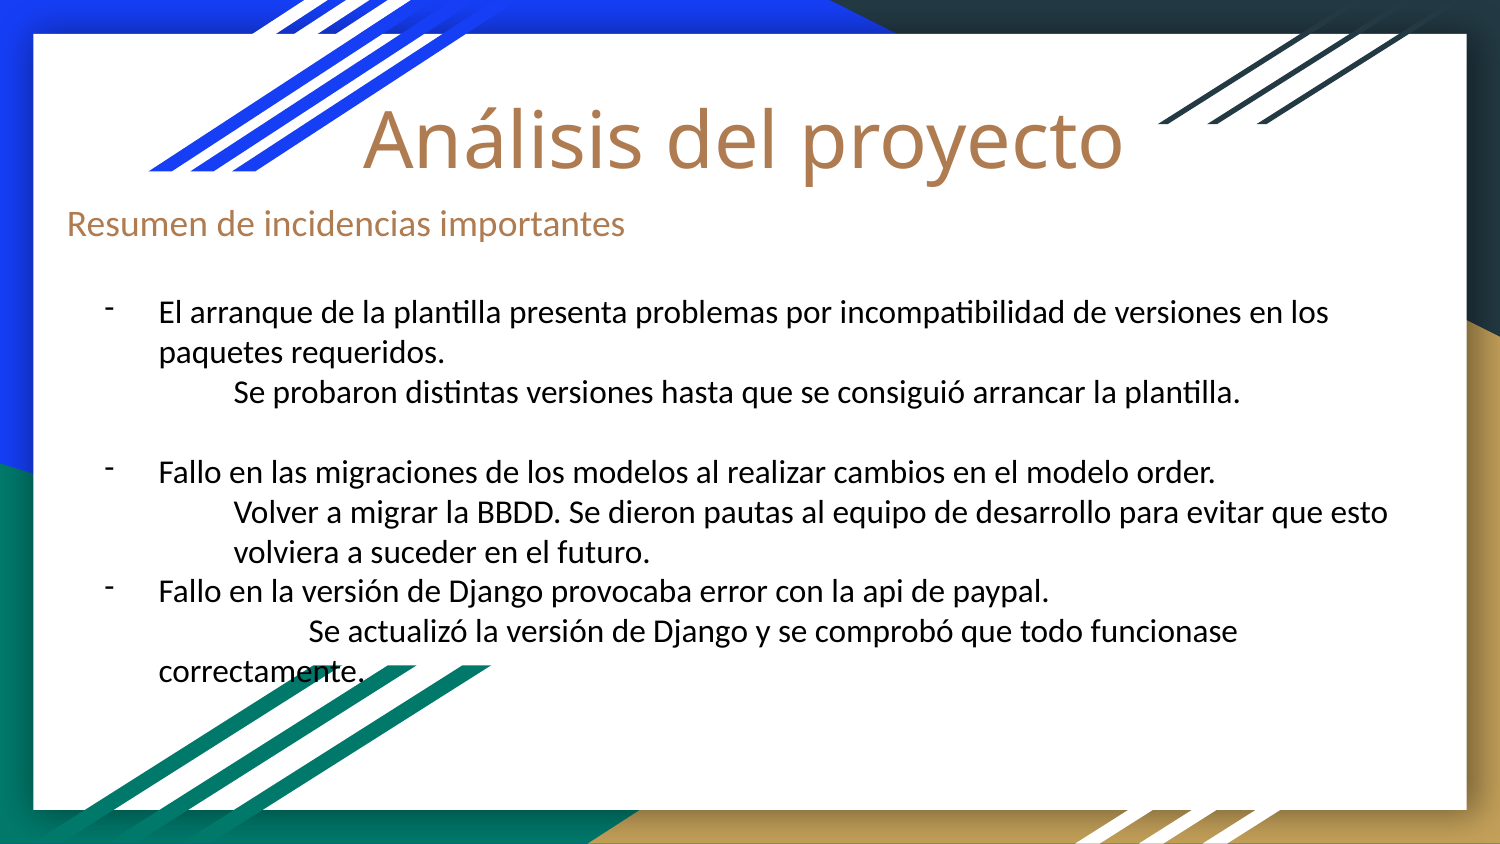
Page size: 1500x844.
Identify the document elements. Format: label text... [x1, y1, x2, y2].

title Análisis del proyecto [304, 18, 1185, 256]
text_box El arranque de la plantilla presenta problemas por incompatibilidad de versiones en los paquetes requeridos. Se probaron distintas versiones hasta que se consiguió arrancar la plantilla. Fallo en las migraciones de los modelos al realizar cambios en el modelo order. Volver a migrar la BBDD. Se dieron pautas al equipo de desarrollo para evitar que esto volviera a suceder en el futuro. Fallo en la versión de Django provocaba error con la api de paypal. Se actualizó la versión de Django y se comprobó que todo funcionase correctamente. [68, 275, 1450, 705]
text_box Resumen de incidencias importantes [51, 184, 698, 260]
